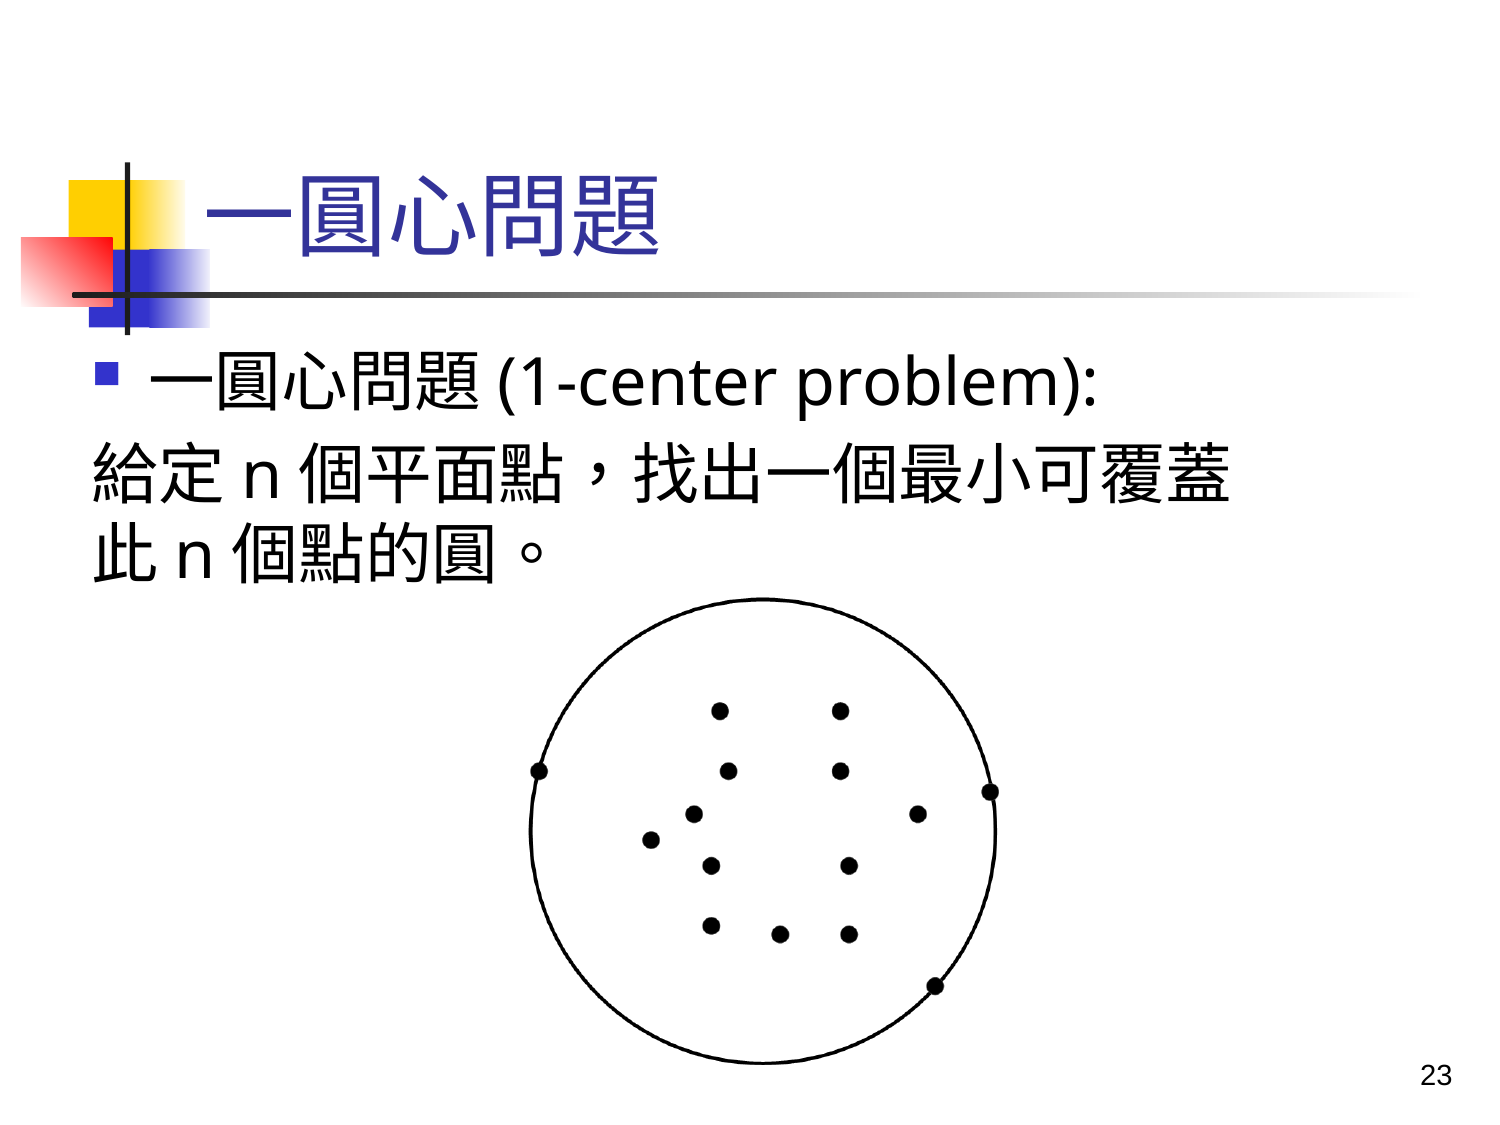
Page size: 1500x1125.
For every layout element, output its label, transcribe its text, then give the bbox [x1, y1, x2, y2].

slide_number 23 [1154, 1023, 1468, 1100]
title 一圓心問題 [188, 35, 1468, 275]
picture [528, 597, 999, 1066]
list 一圓心問題(1-center problem): 給定n個平面點，找出一個最小可覆蓋此n個點的圓。 [76, 331, 1282, 1006]
